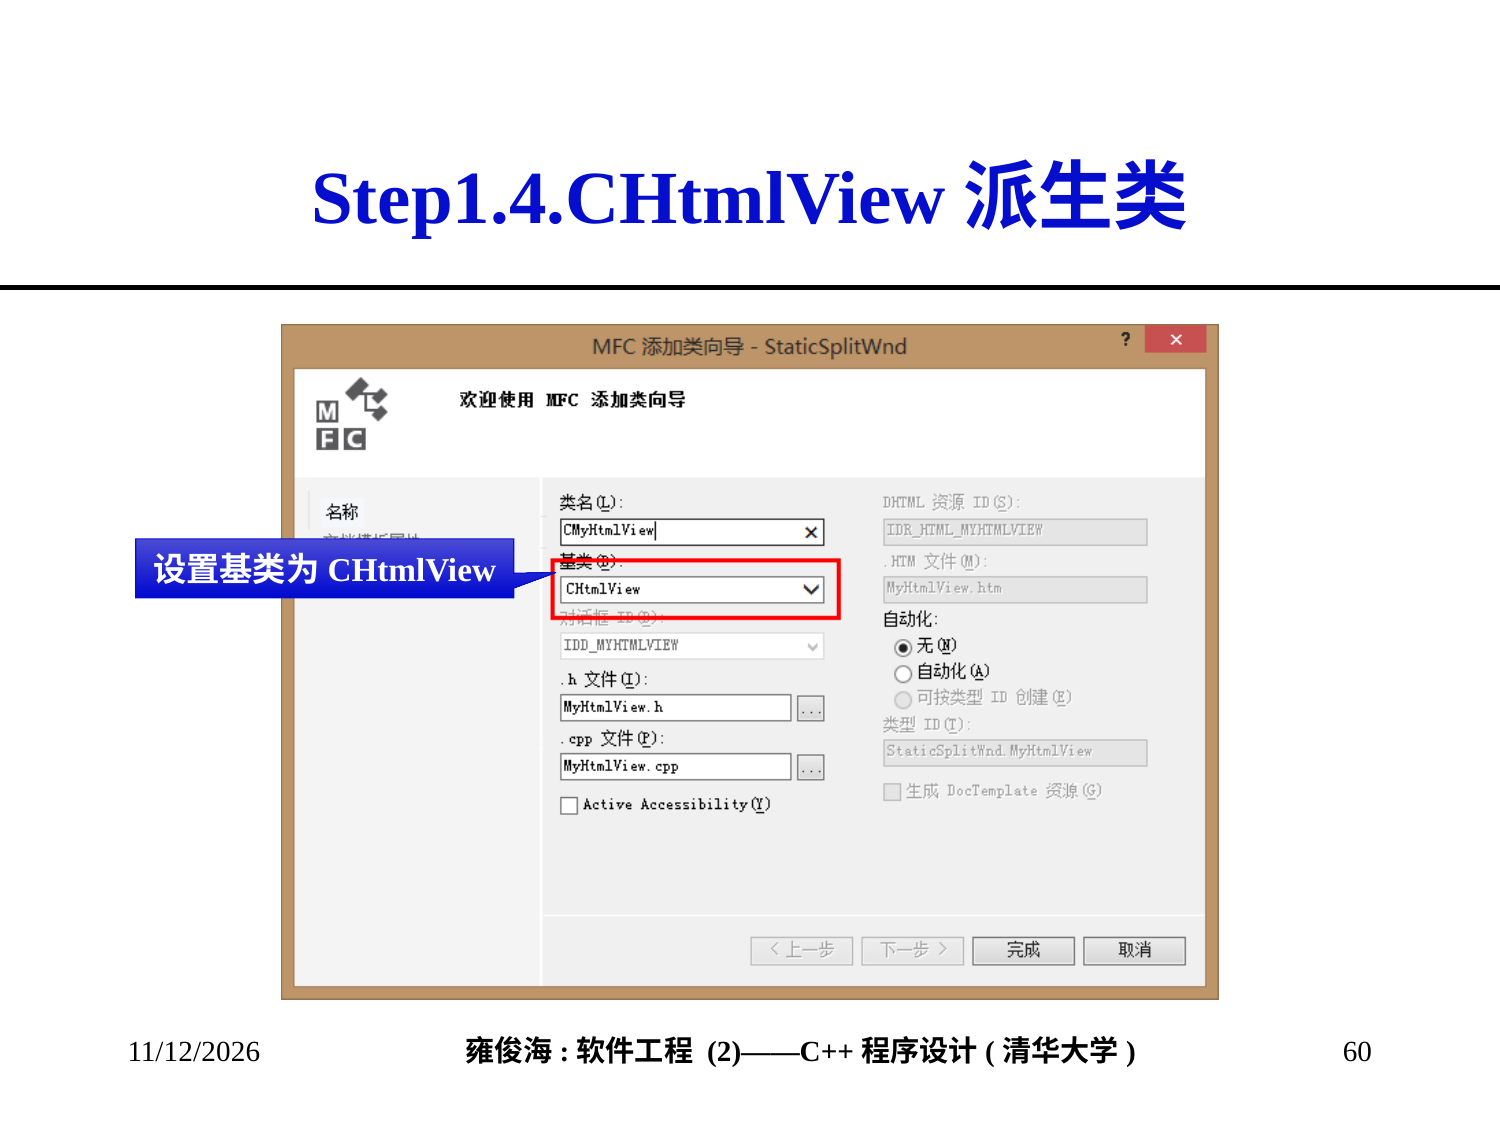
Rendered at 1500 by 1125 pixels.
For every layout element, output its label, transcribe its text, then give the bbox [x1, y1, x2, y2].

title Step1.4.CHtmlView派生类 [112, 99, 1388, 288]
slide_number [112, 1025, 425, 1100]
slide_number 60 [1074, 1025, 1388, 1100]
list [281, 324, 1219, 1000]
text_box 设置基类为CHtmlView [135, 538, 281, 599]
